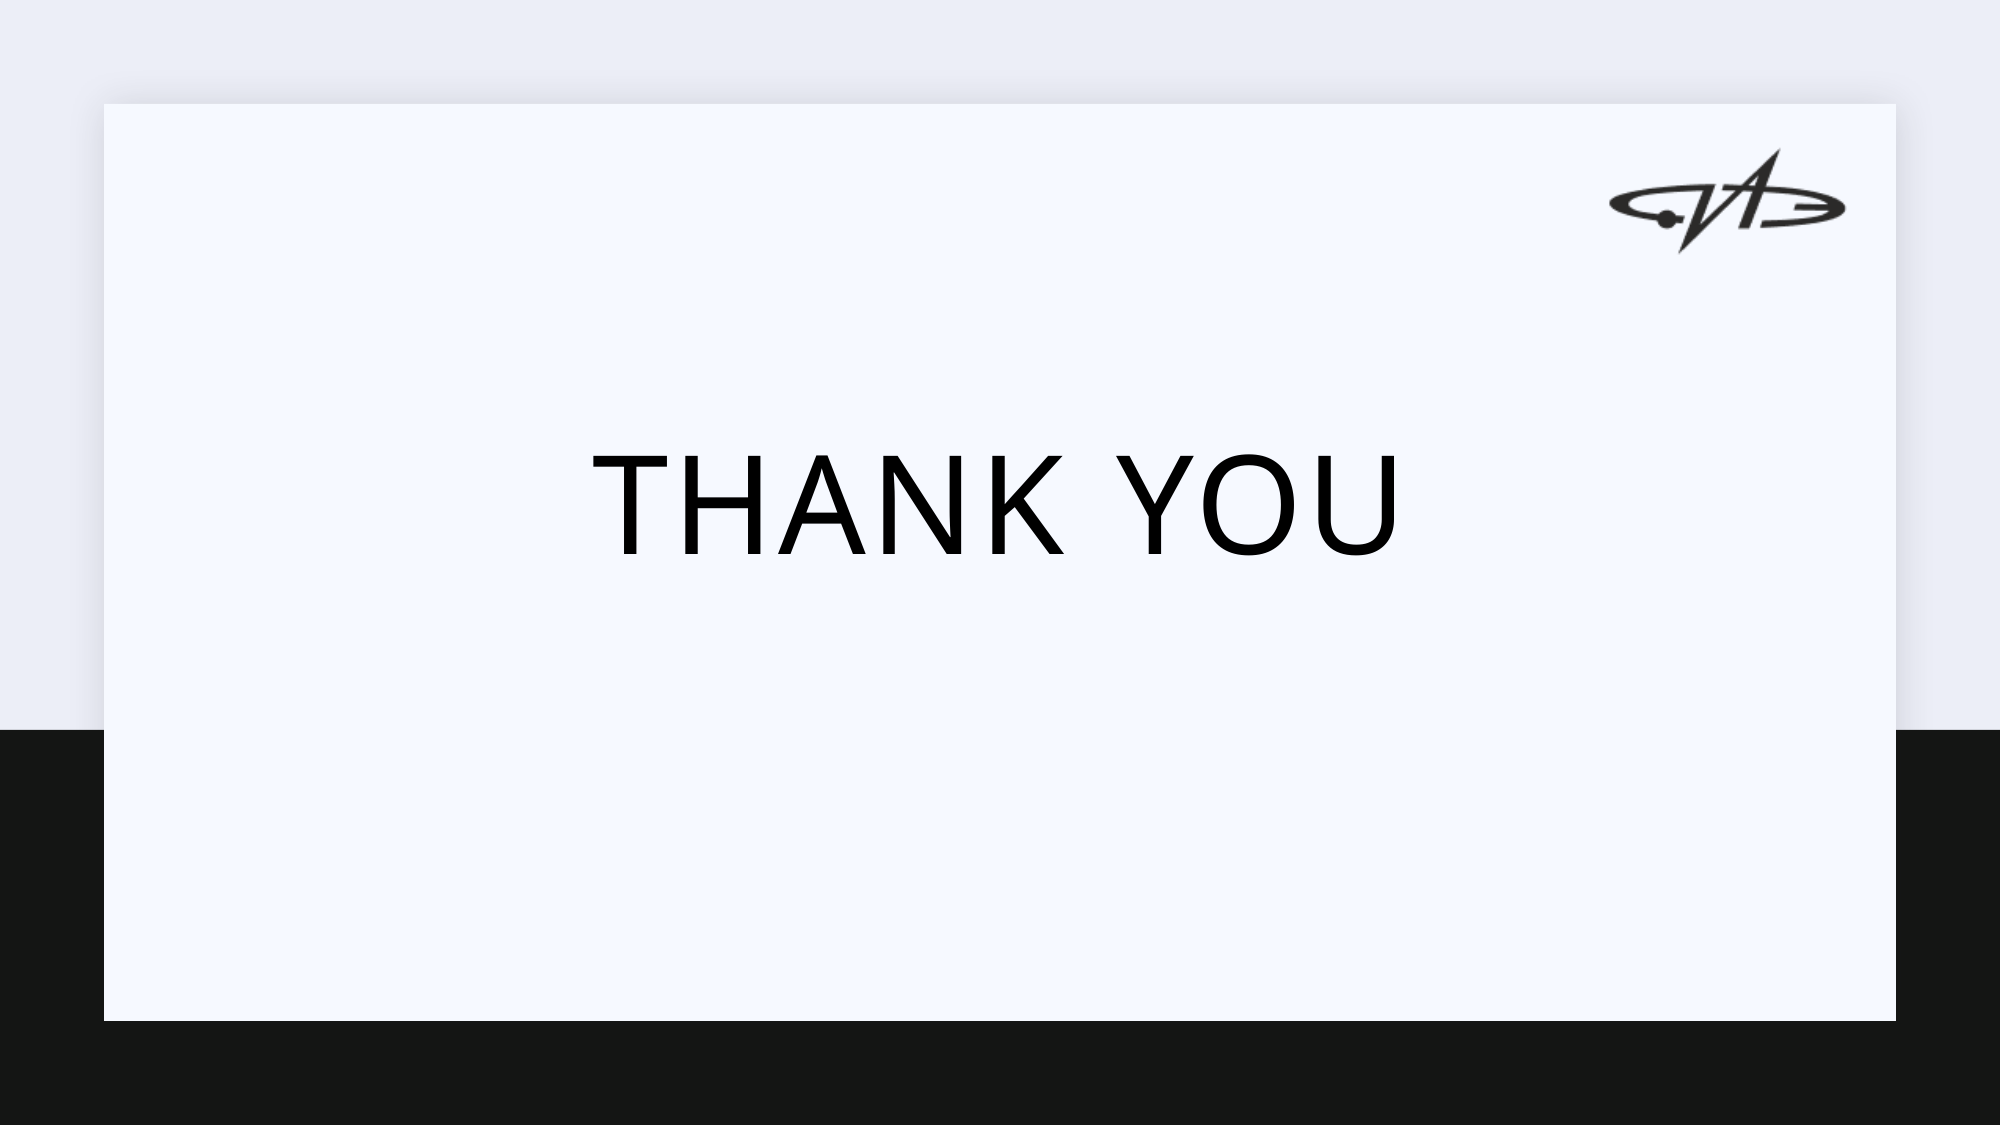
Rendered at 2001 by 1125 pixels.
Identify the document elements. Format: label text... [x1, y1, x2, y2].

subtitle Thank you [487, 380, 1513, 745]
picture [1602, 75, 1854, 327]
